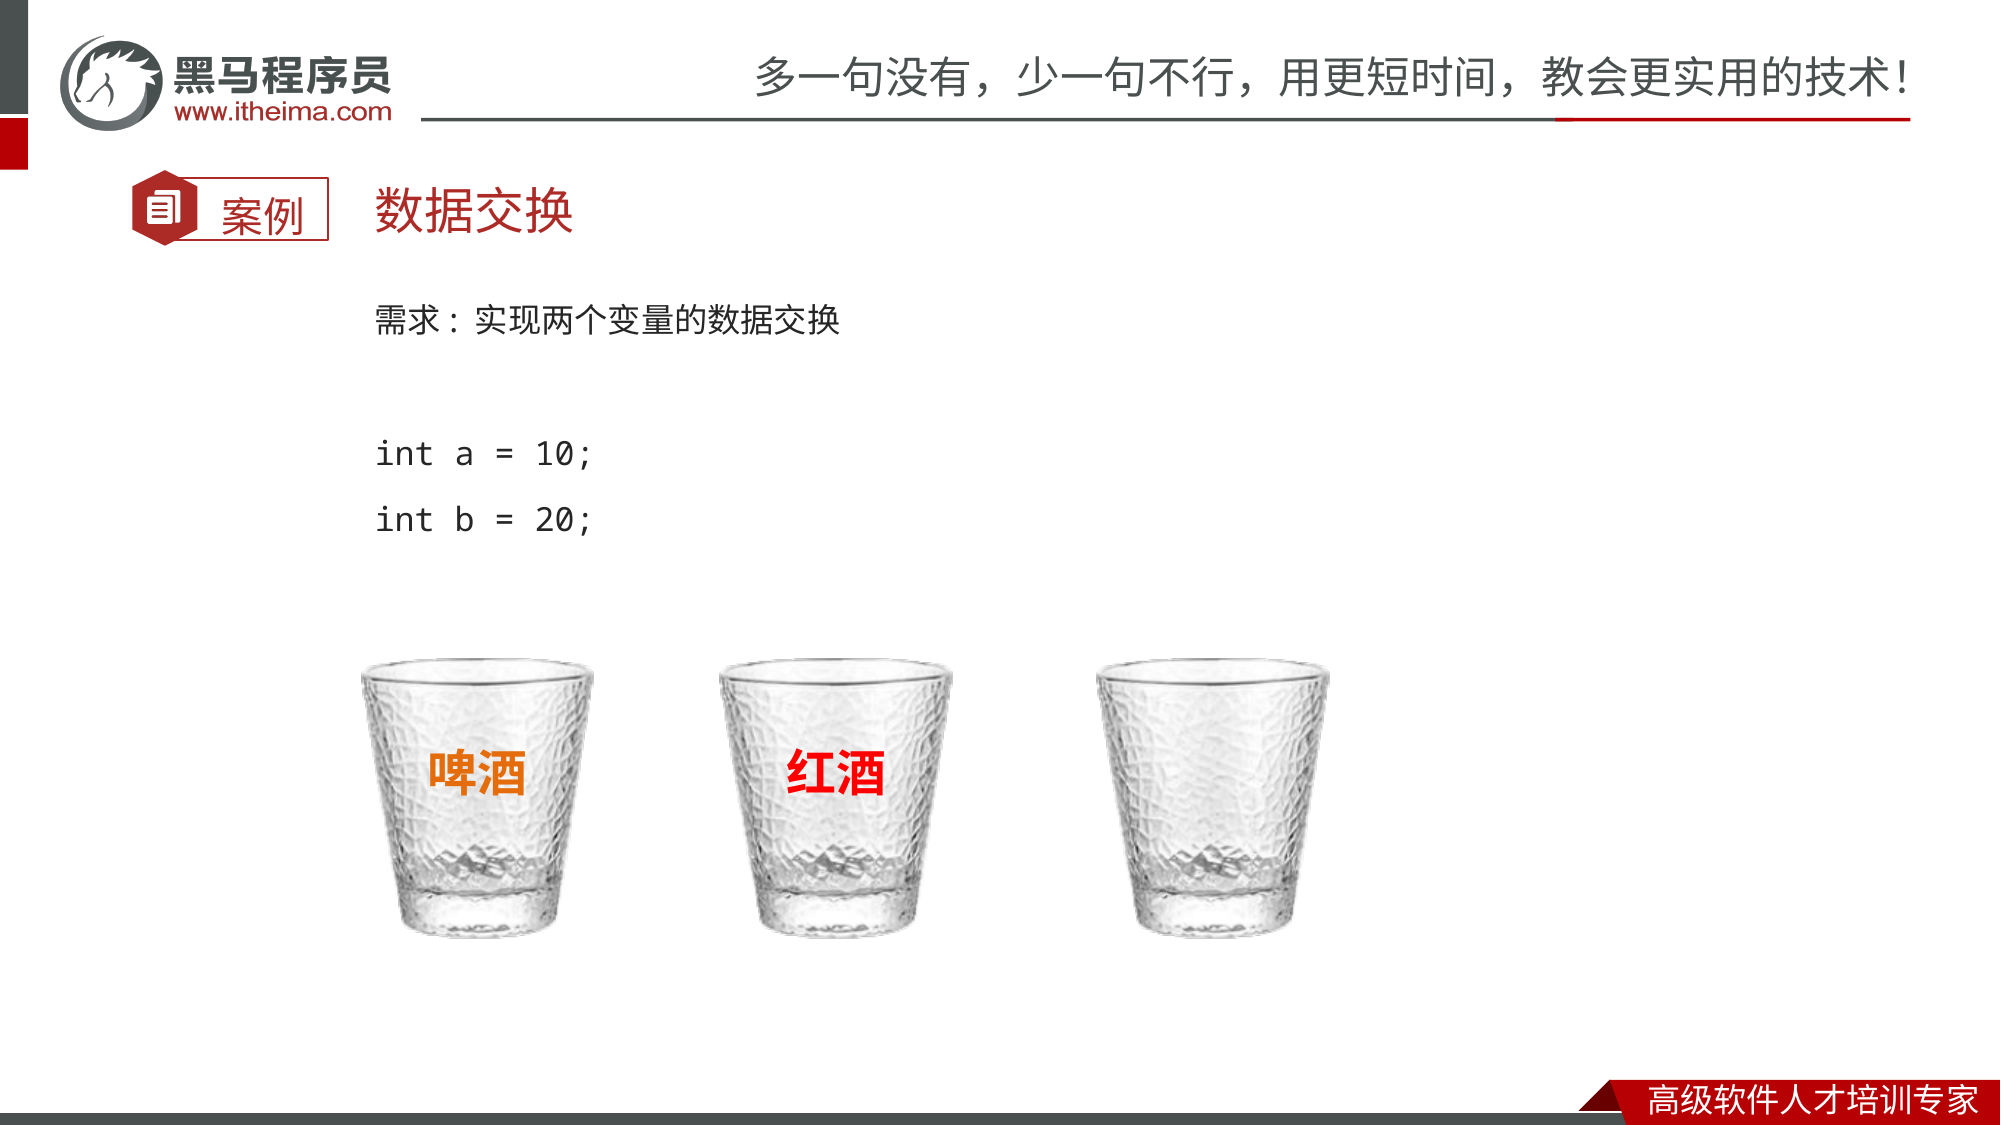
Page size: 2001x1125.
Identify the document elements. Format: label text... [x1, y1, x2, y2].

picture [147, 190, 181, 224]
picture [14, 0, 453, 179]
title [116, 38, 1556, 124]
list 数据交换 [360, 166, 1872, 252]
picture [718, 657, 954, 940]
picture [359, 657, 595, 940]
picture [1095, 657, 1331, 940]
list 需求: 实现两个变量的数据交换 int a = 10; int b = 20; [360, 271, 1872, 964]
